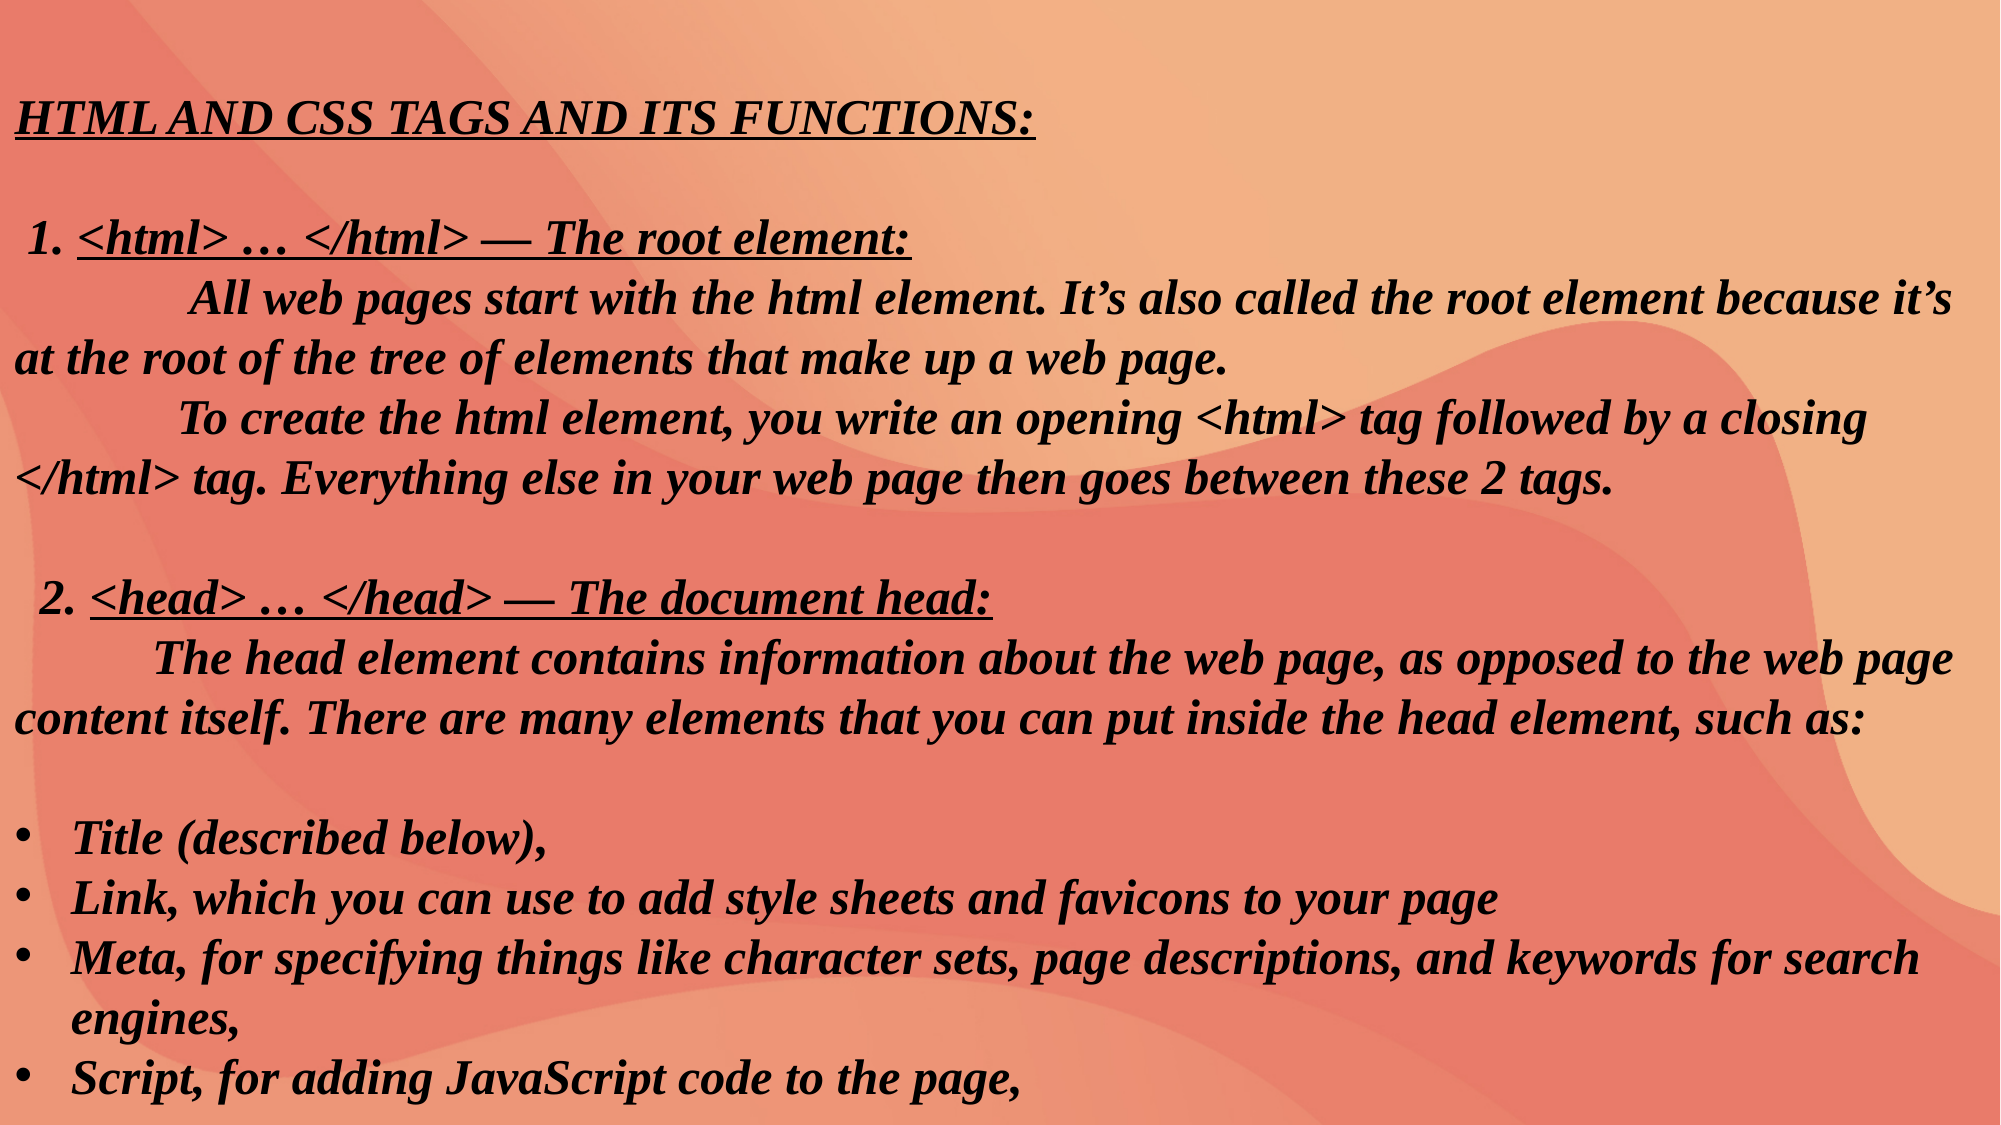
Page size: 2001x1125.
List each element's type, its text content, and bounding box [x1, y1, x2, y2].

picture [0, 0, 2001, 1125]
text_box HTML AND CSS TAGS AND ITS FUNCTIONS: 1. <html> … </html> — The root element: All web pages start with the html element. It’s also called the root element because it’s at the root of the tree of elements that make up a web page. To create the html element, you write an opening <html> tag followed by a closing </html> tag. Everything else in your web page then goes between these 2 tags. 2. <head> … </head> — The document head: The head element contains information about the web page, as opposed to the web page content itself. There are many elements that you can put inside the head element, such as: Title (described below), Link, which you can use to add style sheets and favicons to your page Meta, for specifying things like character sets, page descriptions, and keywords for search engines, Script, for adding JavaScript code to the page, [0, 76, 2000, 1112]
